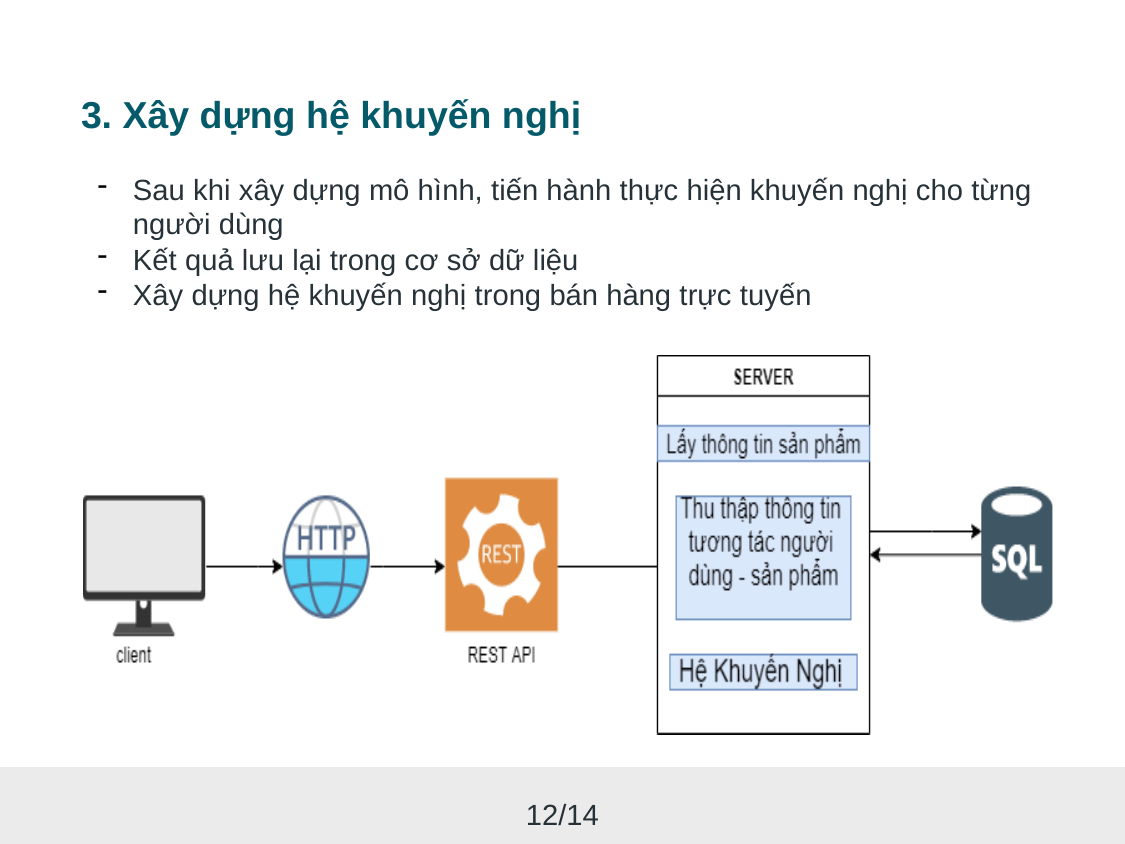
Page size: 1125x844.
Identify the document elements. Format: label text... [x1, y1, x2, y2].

text_box Sau khi xây dựng mô hình, tiến hành thực hiện khuyến nghị cho từng người dùng Kết quả lưu lại trong cơ sở dữ liệu Xây dựng hệ khuyến nghị trong bán hàng trực tuyến [83, 163, 1077, 319]
text_box 3. Xây dựng hệ khuyến nghị [69, 81, 1125, 146]
text_box 12/14 [0, 788, 1125, 839]
picture [82, 355, 1056, 735]
